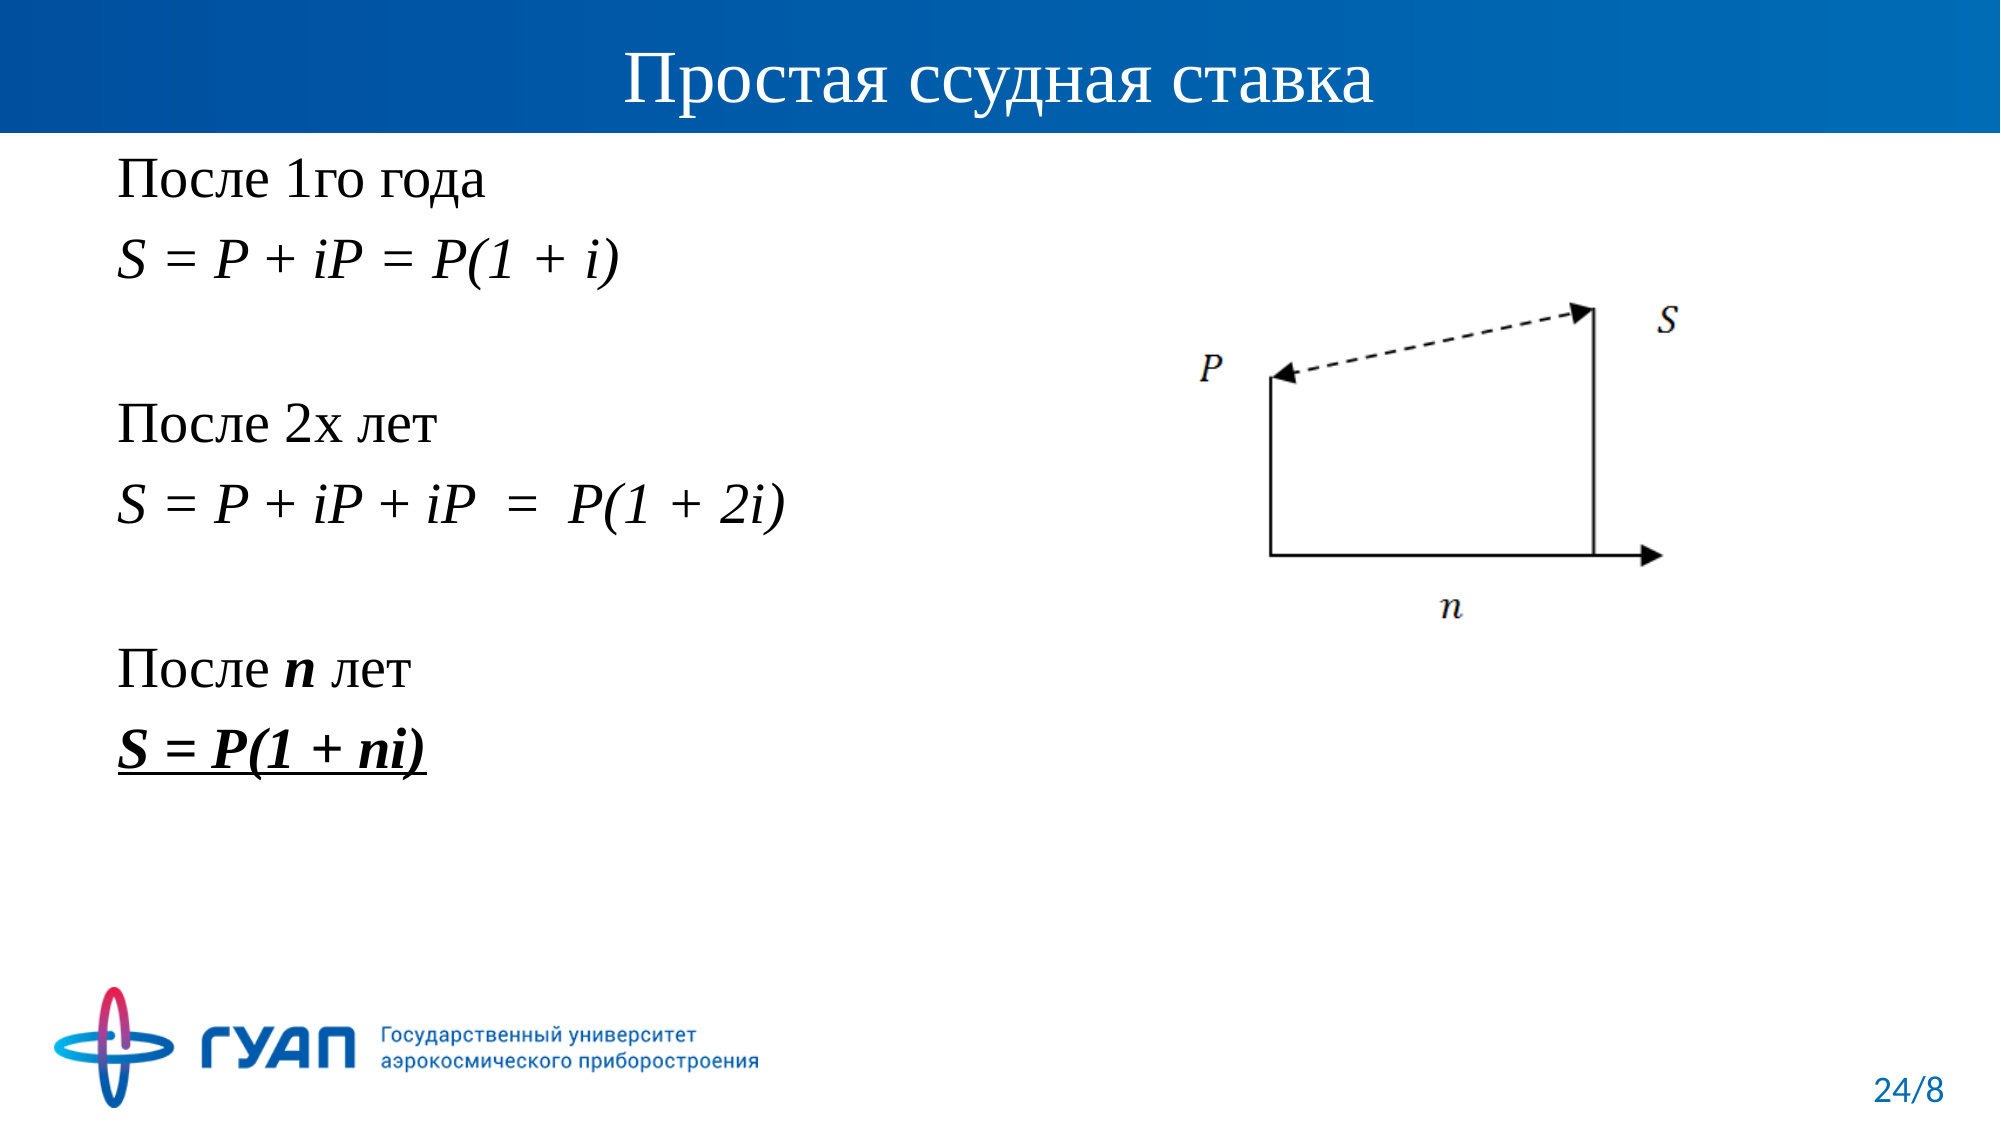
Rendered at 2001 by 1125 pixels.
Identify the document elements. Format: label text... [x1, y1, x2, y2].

list После 1го года S = Р + iP = Р(1 + i) После 2х лет S = Р + iP + iP = Р(1 + 2i) После n лет S = Р(1 + ni) [102, 131, 1894, 1017]
title Простая ссудная ставка [54, 19, 1946, 132]
picture [1174, 275, 1731, 642]
picture [54, 987, 758, 1108]
